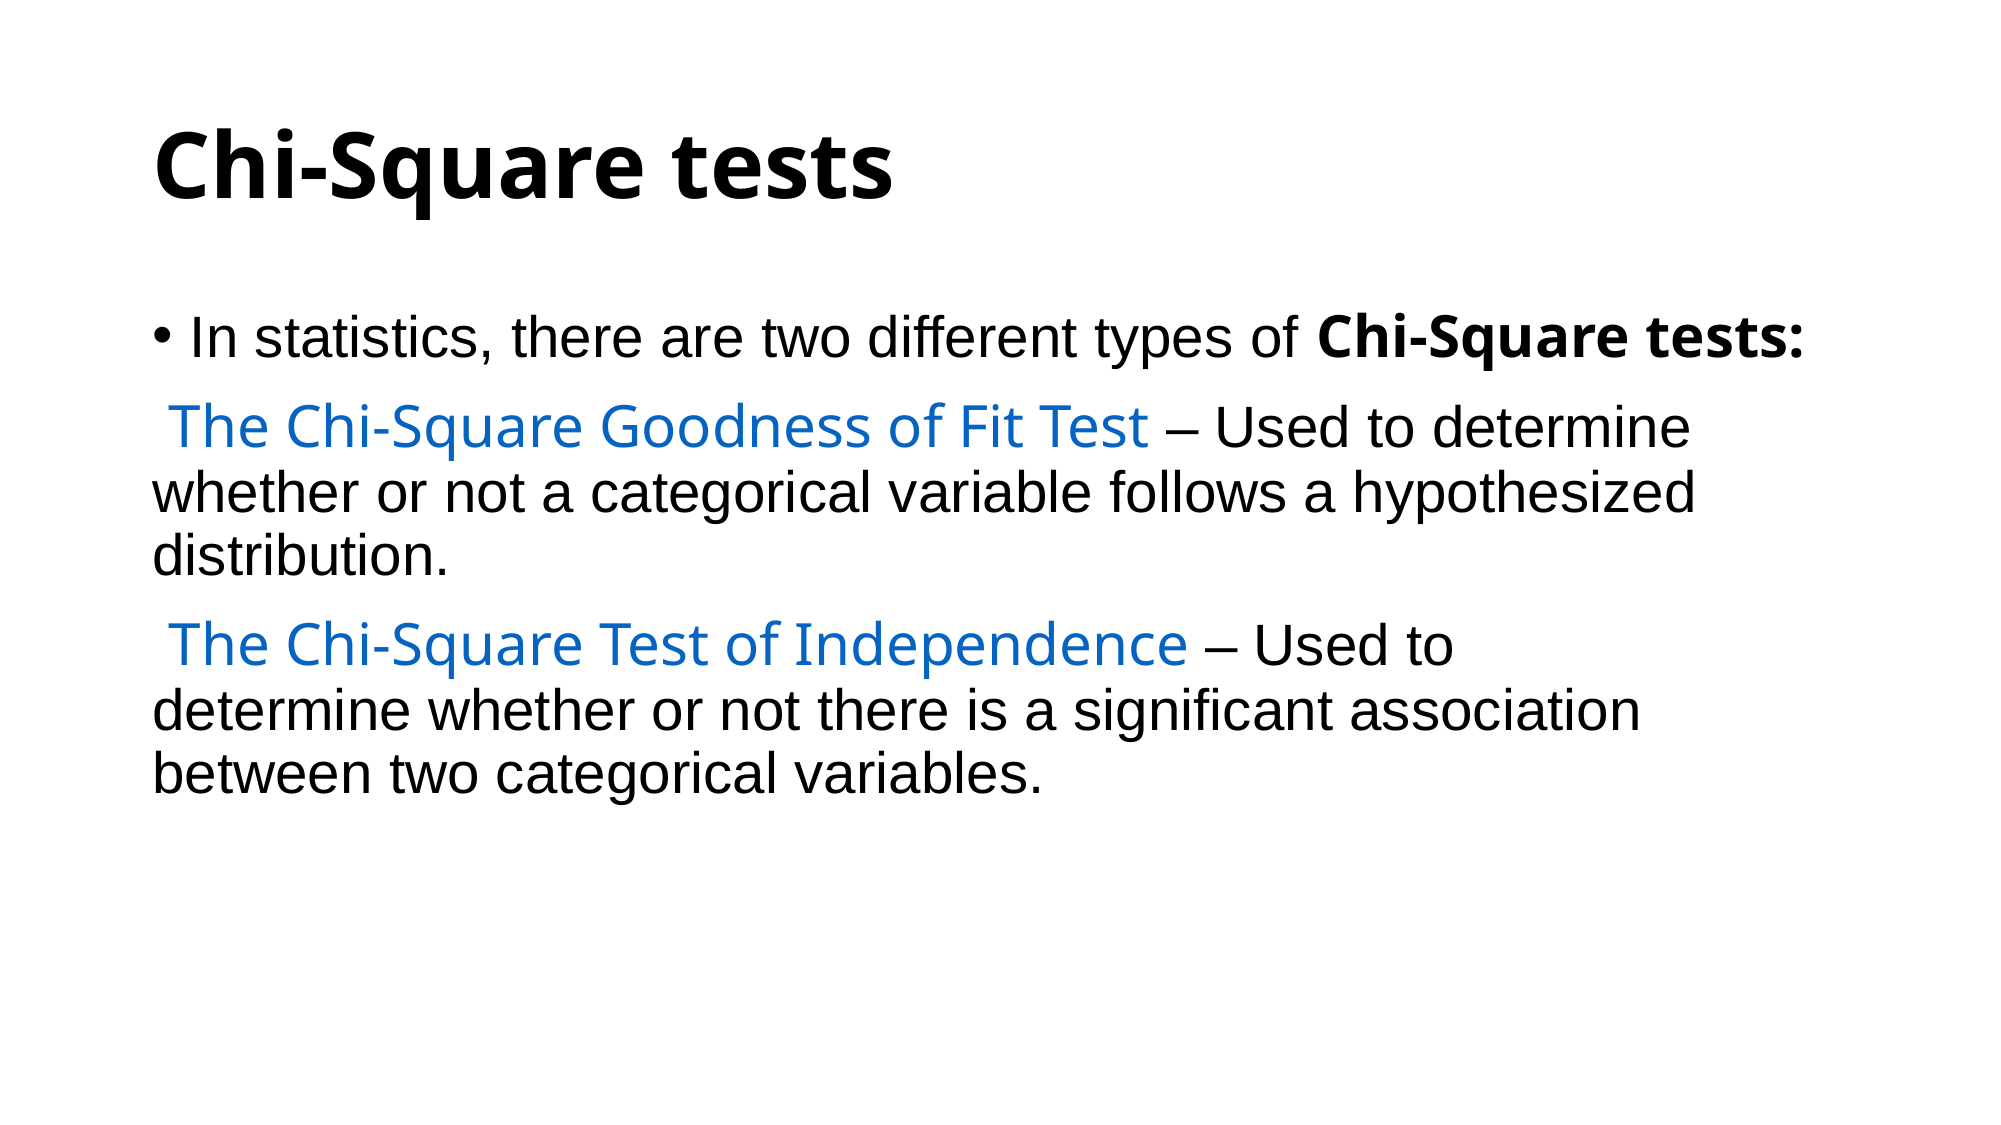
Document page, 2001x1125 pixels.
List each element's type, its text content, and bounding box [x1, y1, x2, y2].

title Chi-Square tests [137, 59, 1863, 278]
list In statistics, there are two different types of Chi-Square tests: The Chi-Square Goodness of Fit Test – Used to determine whether or not a categorical variable follows a hypothesized distribution. The Chi-Square Test of Independence – Used to determine whether or not there is a significant association between two categorical variables. [137, 299, 1863, 1014]
